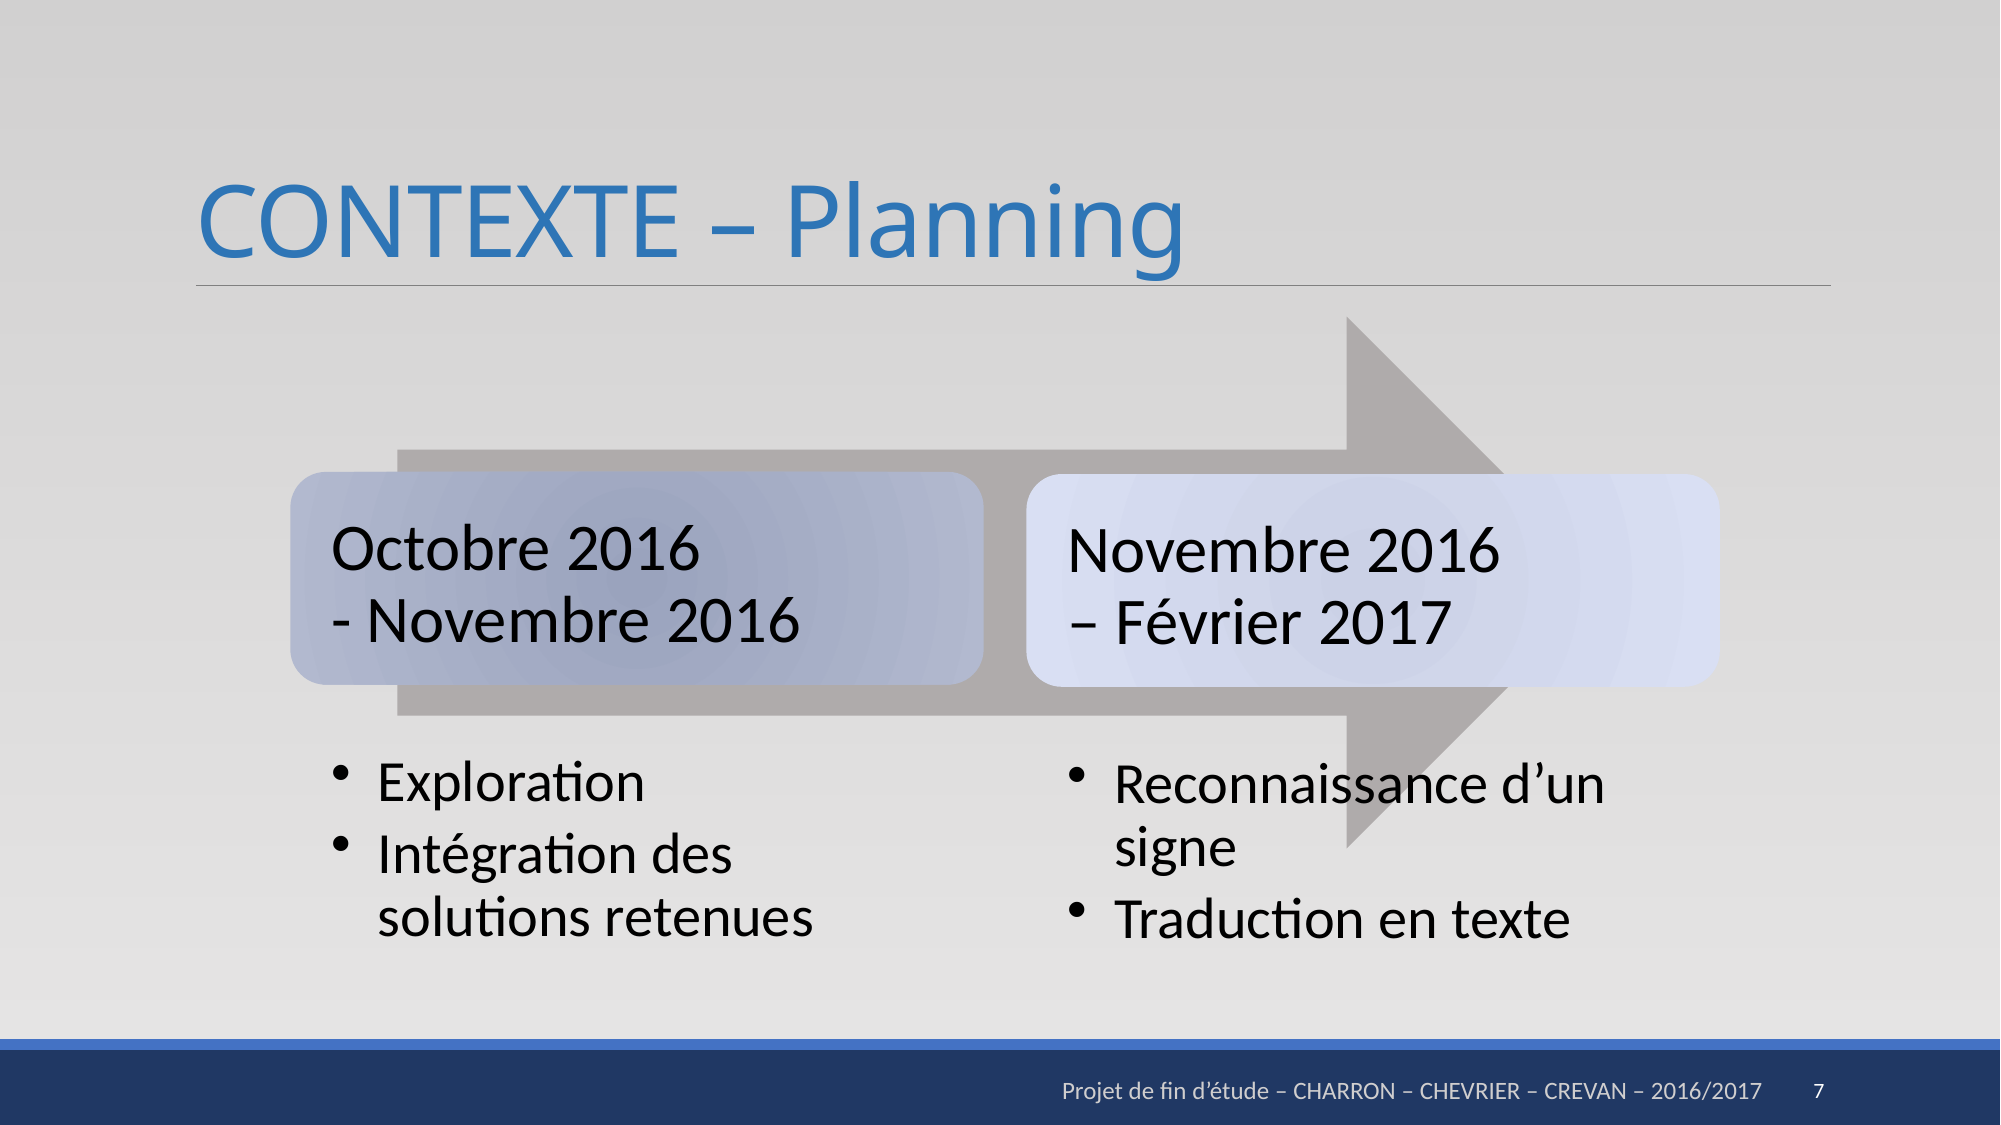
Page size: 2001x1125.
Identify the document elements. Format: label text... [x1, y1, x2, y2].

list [289, 316, 1721, 849]
slide_number 7 [1624, 1059, 1840, 1120]
title CONTEXTE – Planning [180, 47, 1830, 285]
text_box Projet de fin d’étude – CHARRON – CHEVRIER – CREVAN – 2016/2017 [102, 1066, 1779, 1112]
